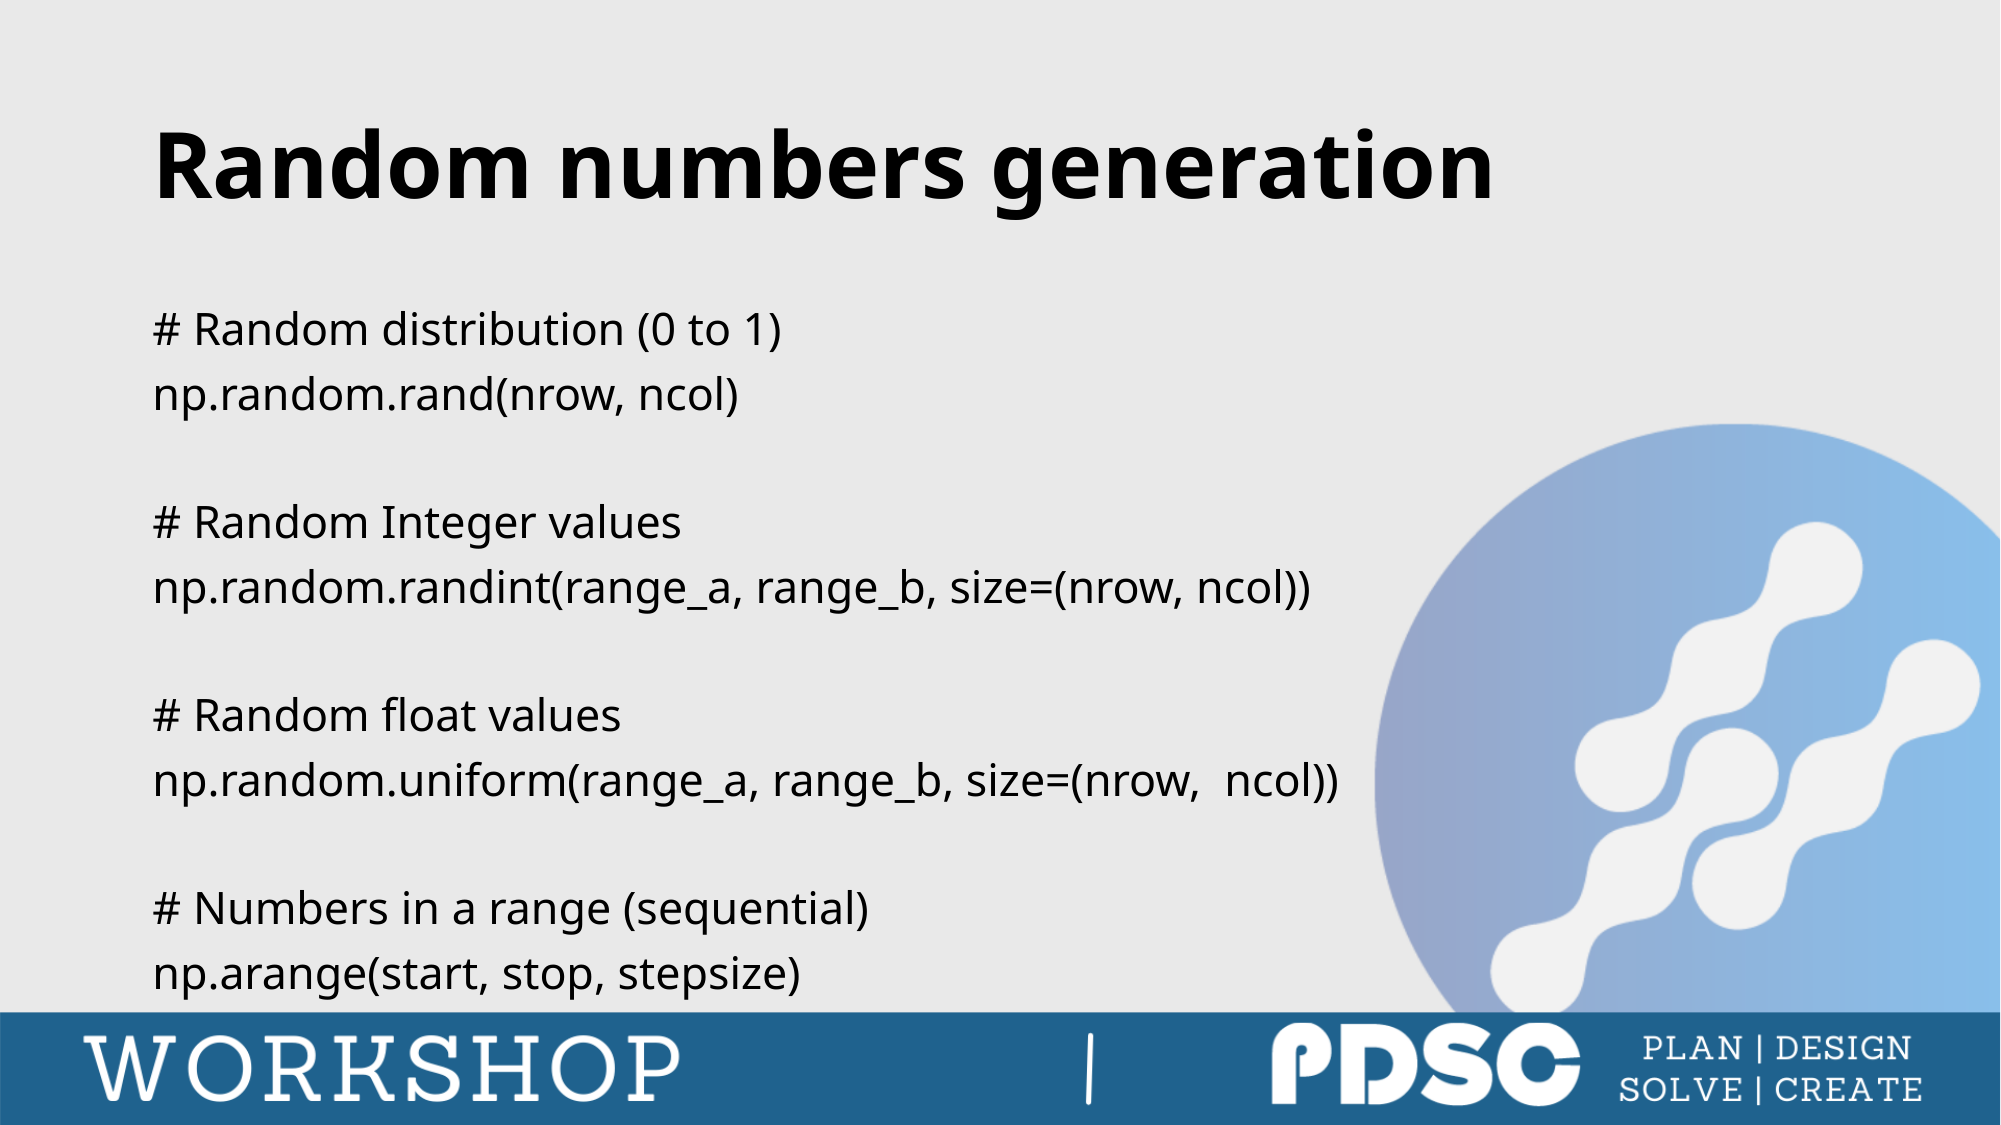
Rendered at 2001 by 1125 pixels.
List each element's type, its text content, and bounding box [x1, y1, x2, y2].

list # Random distribution (0 to 1) np.random.rand(nrow, ncol) # Random Integer values np.random.randint(range_a, range_b, size=(nrow, ncol)) # Random float values np.random.uniform(range_a, range_b, size=(nrow, ncol)) # Numbers in a range (sequential) np.arange(start, stop, stepsize) [137, 299, 1863, 1014]
title Random numbers generation [137, 59, 1863, 278]
picture [0, 0, 2001, 1125]
